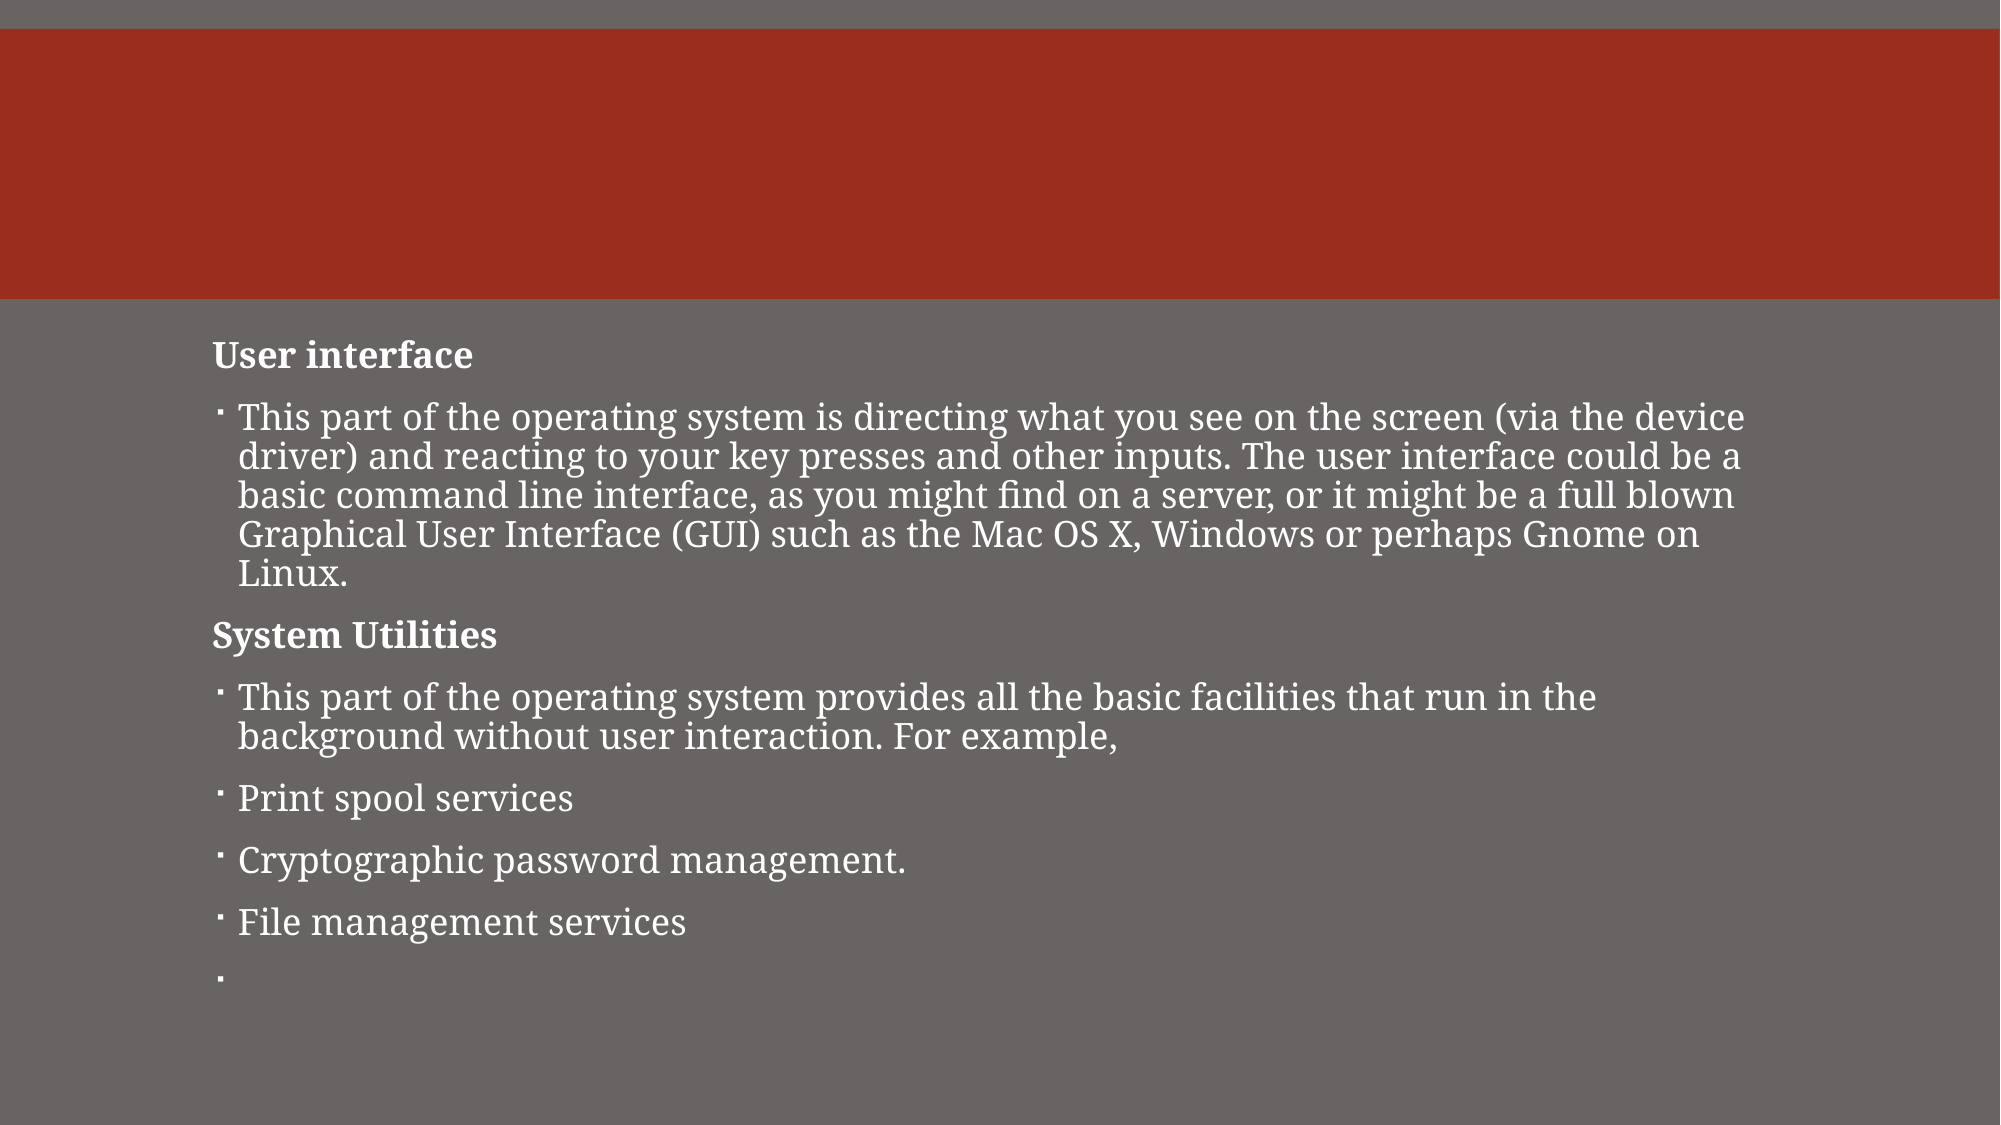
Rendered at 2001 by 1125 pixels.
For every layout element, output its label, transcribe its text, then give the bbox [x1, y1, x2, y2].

list User interface This part of the operating system is directing what you see on the screen (via the device driver) and reacting to your key presses and other inputs. The user interface could be a basic command line interface, as you might find on a server, or it might be a full blown Graphical User Interface (GUI) such as the Mac OS X, Windows or perhaps Gnome on Linux. System Utilities This part of the operating system provides all the basic facilities that run in the background without user interaction. For example, Print spool services Cryptographic password management. File management services [197, 329, 1803, 1020]
